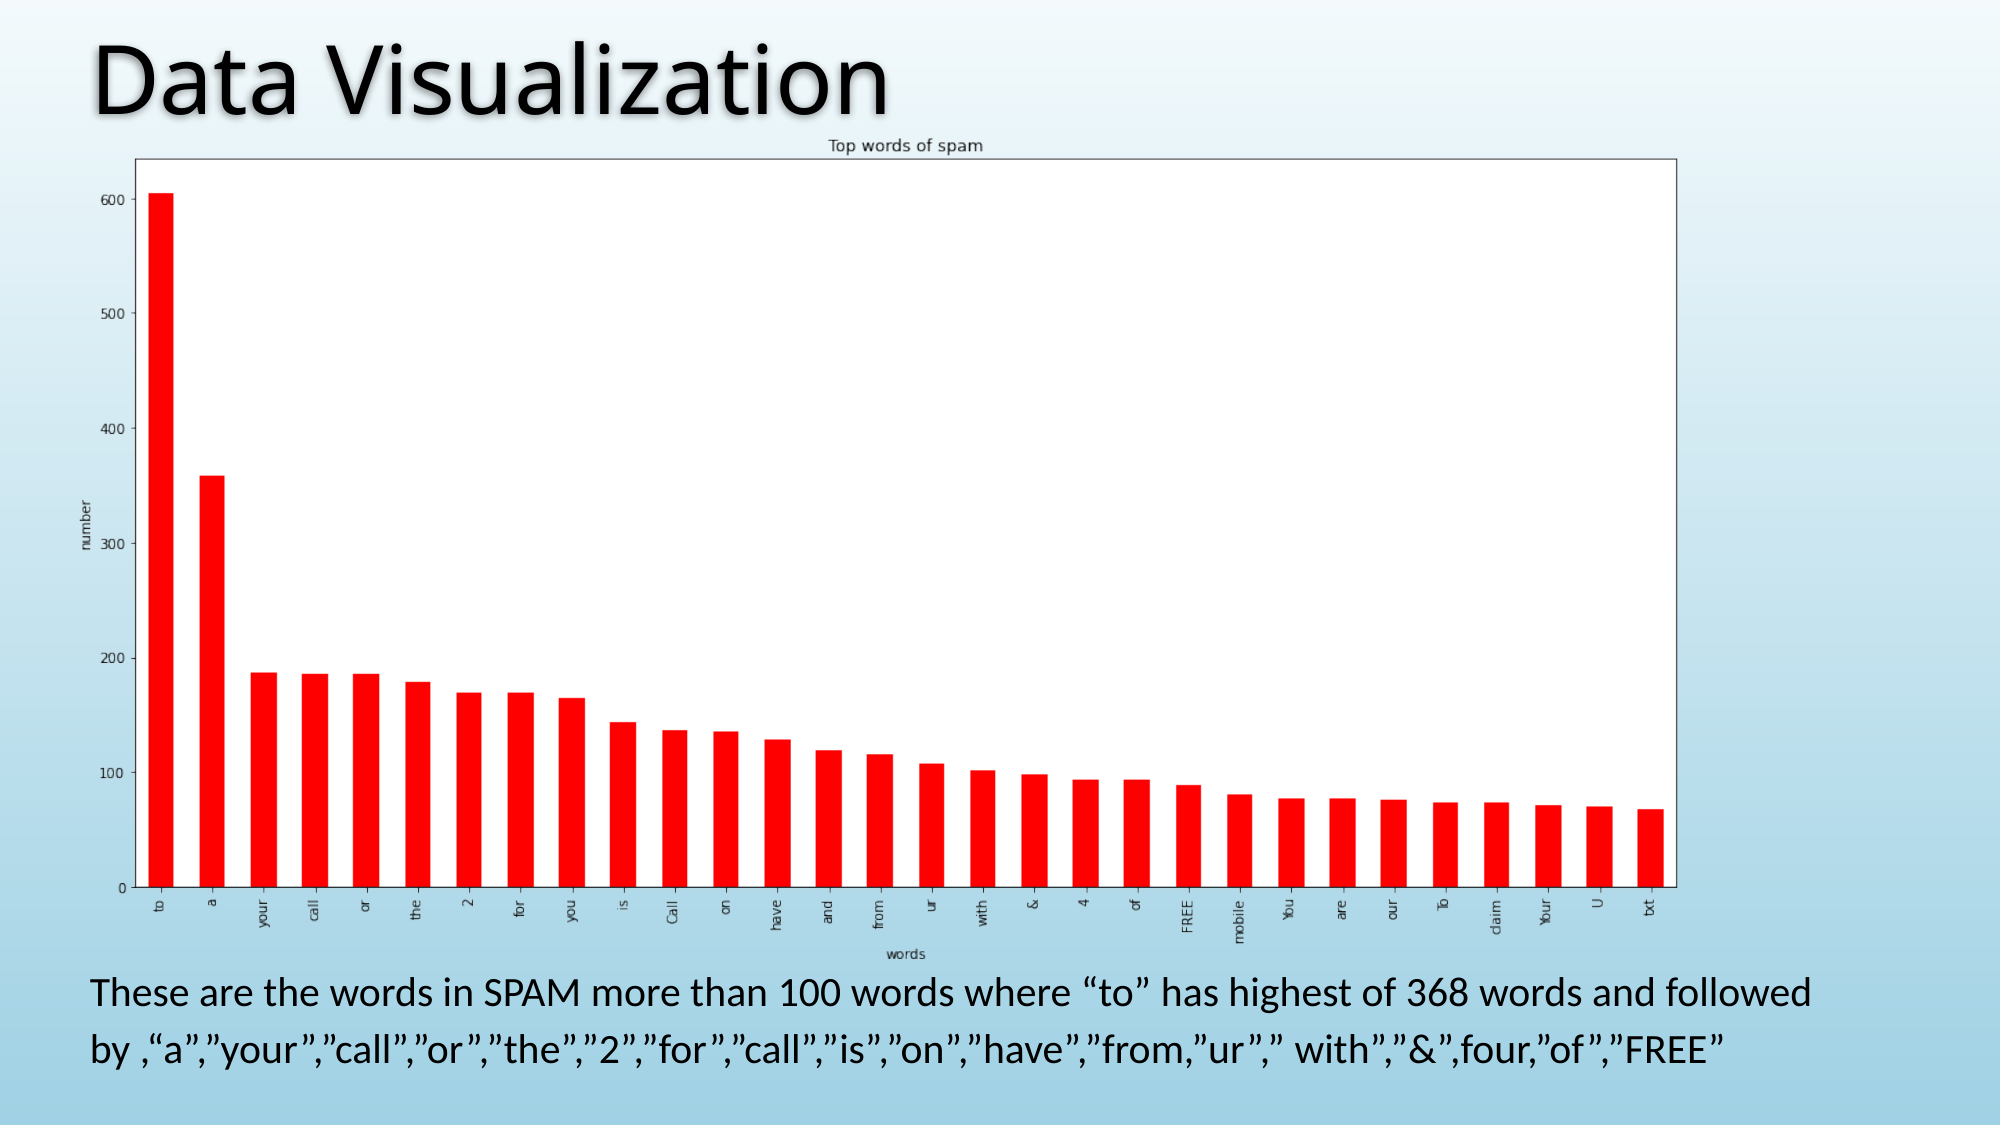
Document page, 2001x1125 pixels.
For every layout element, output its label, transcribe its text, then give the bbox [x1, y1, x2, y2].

text_box These are the words in SPAM more than 100 words where “to” has highest of 368 words and followed by ,“a”,”your”,”call”,”or”,”the”,”2”,”for”,”call”,”is”,”on”,”have”,”from,”ur”,” with”,”&”,four,”of”,”FREE” [75, 949, 2000, 1080]
picture [69, 129, 1686, 970]
title Data Visualization [75, 11, 1849, 156]
